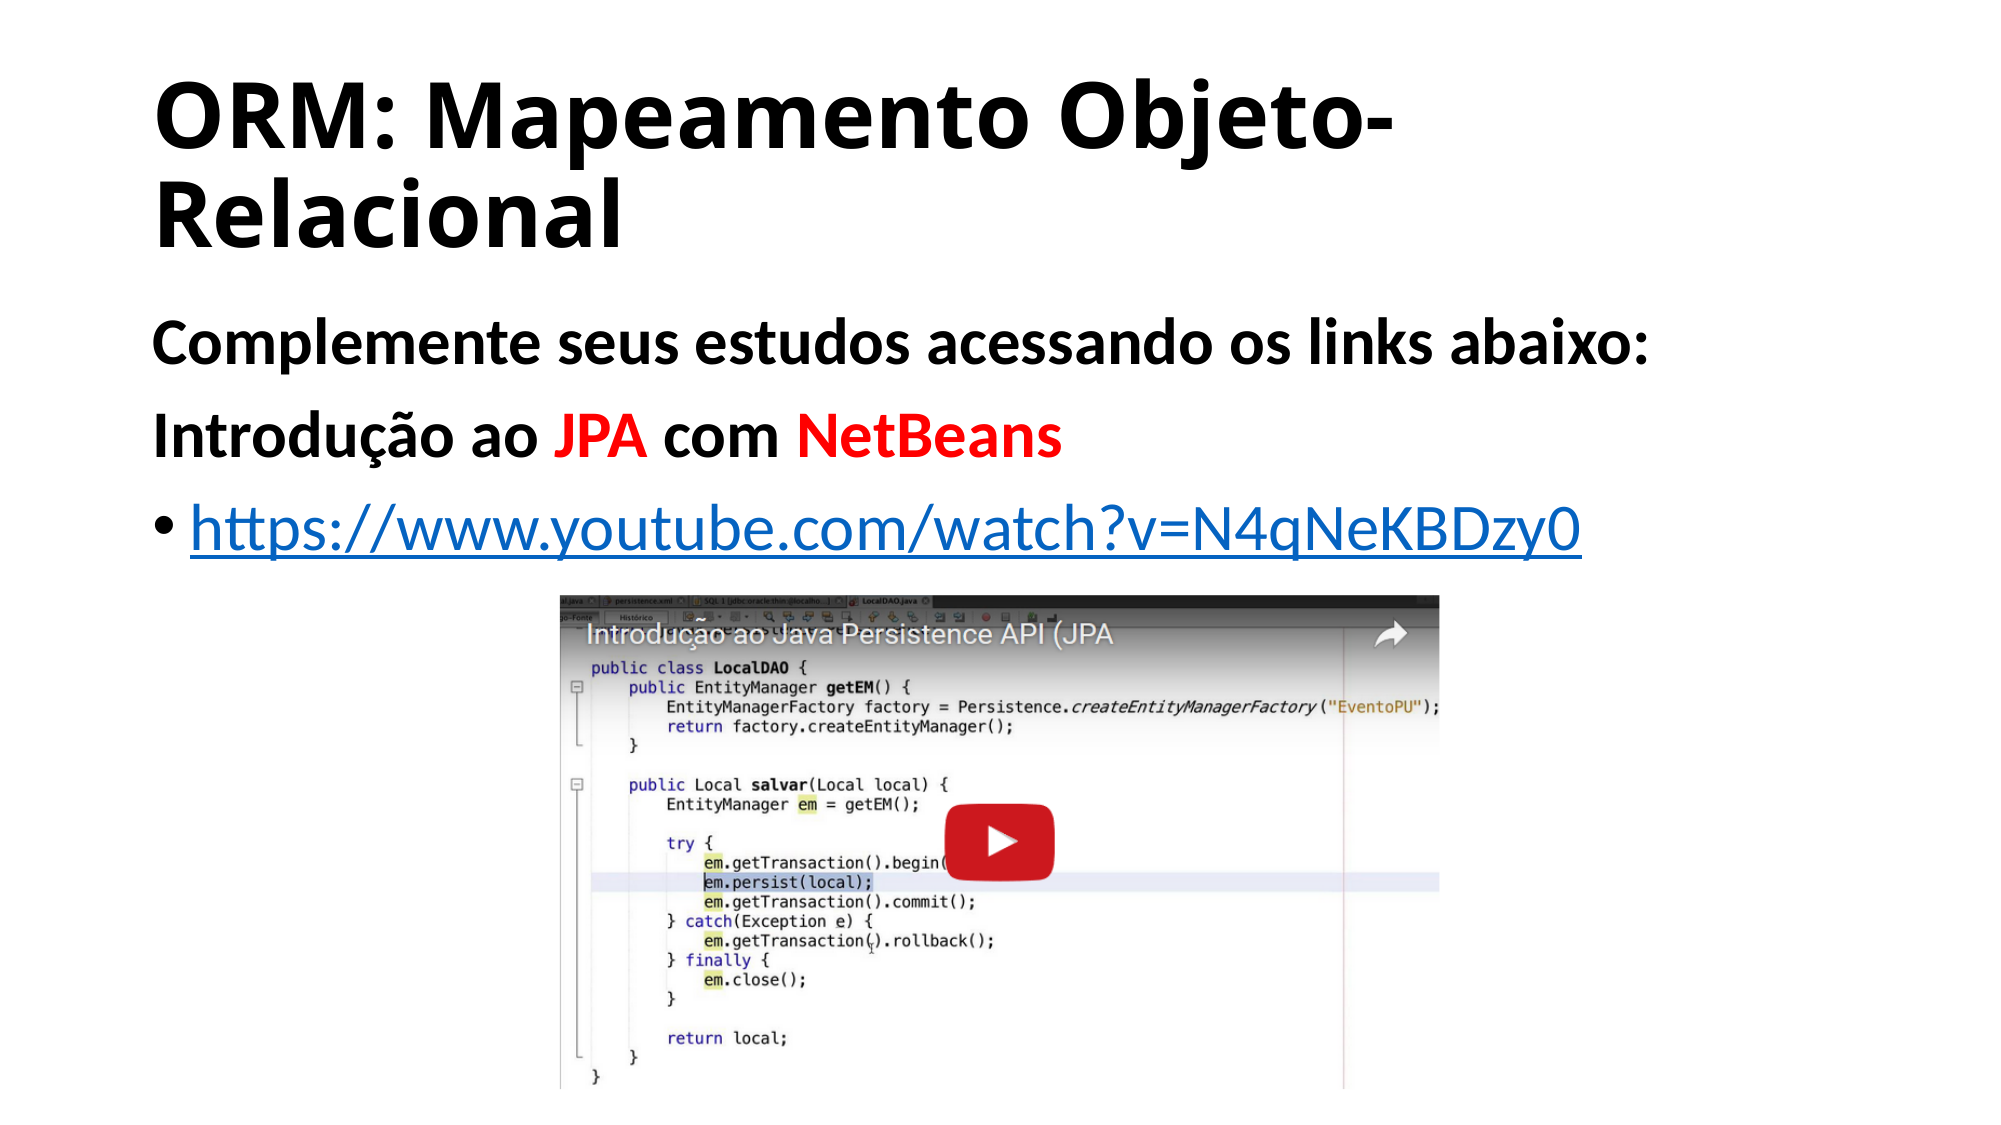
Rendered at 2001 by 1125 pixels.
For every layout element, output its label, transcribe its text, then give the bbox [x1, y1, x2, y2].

list Complemente seus estudos acessando os links abaixo: Introdução ao JPA com NetBeans https://www.youtube.com/watch?v=N4qNeKBDzy0 [137, 299, 1863, 1014]
picture [559, 595, 1441, 1100]
title ORM: Mapeamento Objeto-Relacional [137, 59, 1863, 278]
